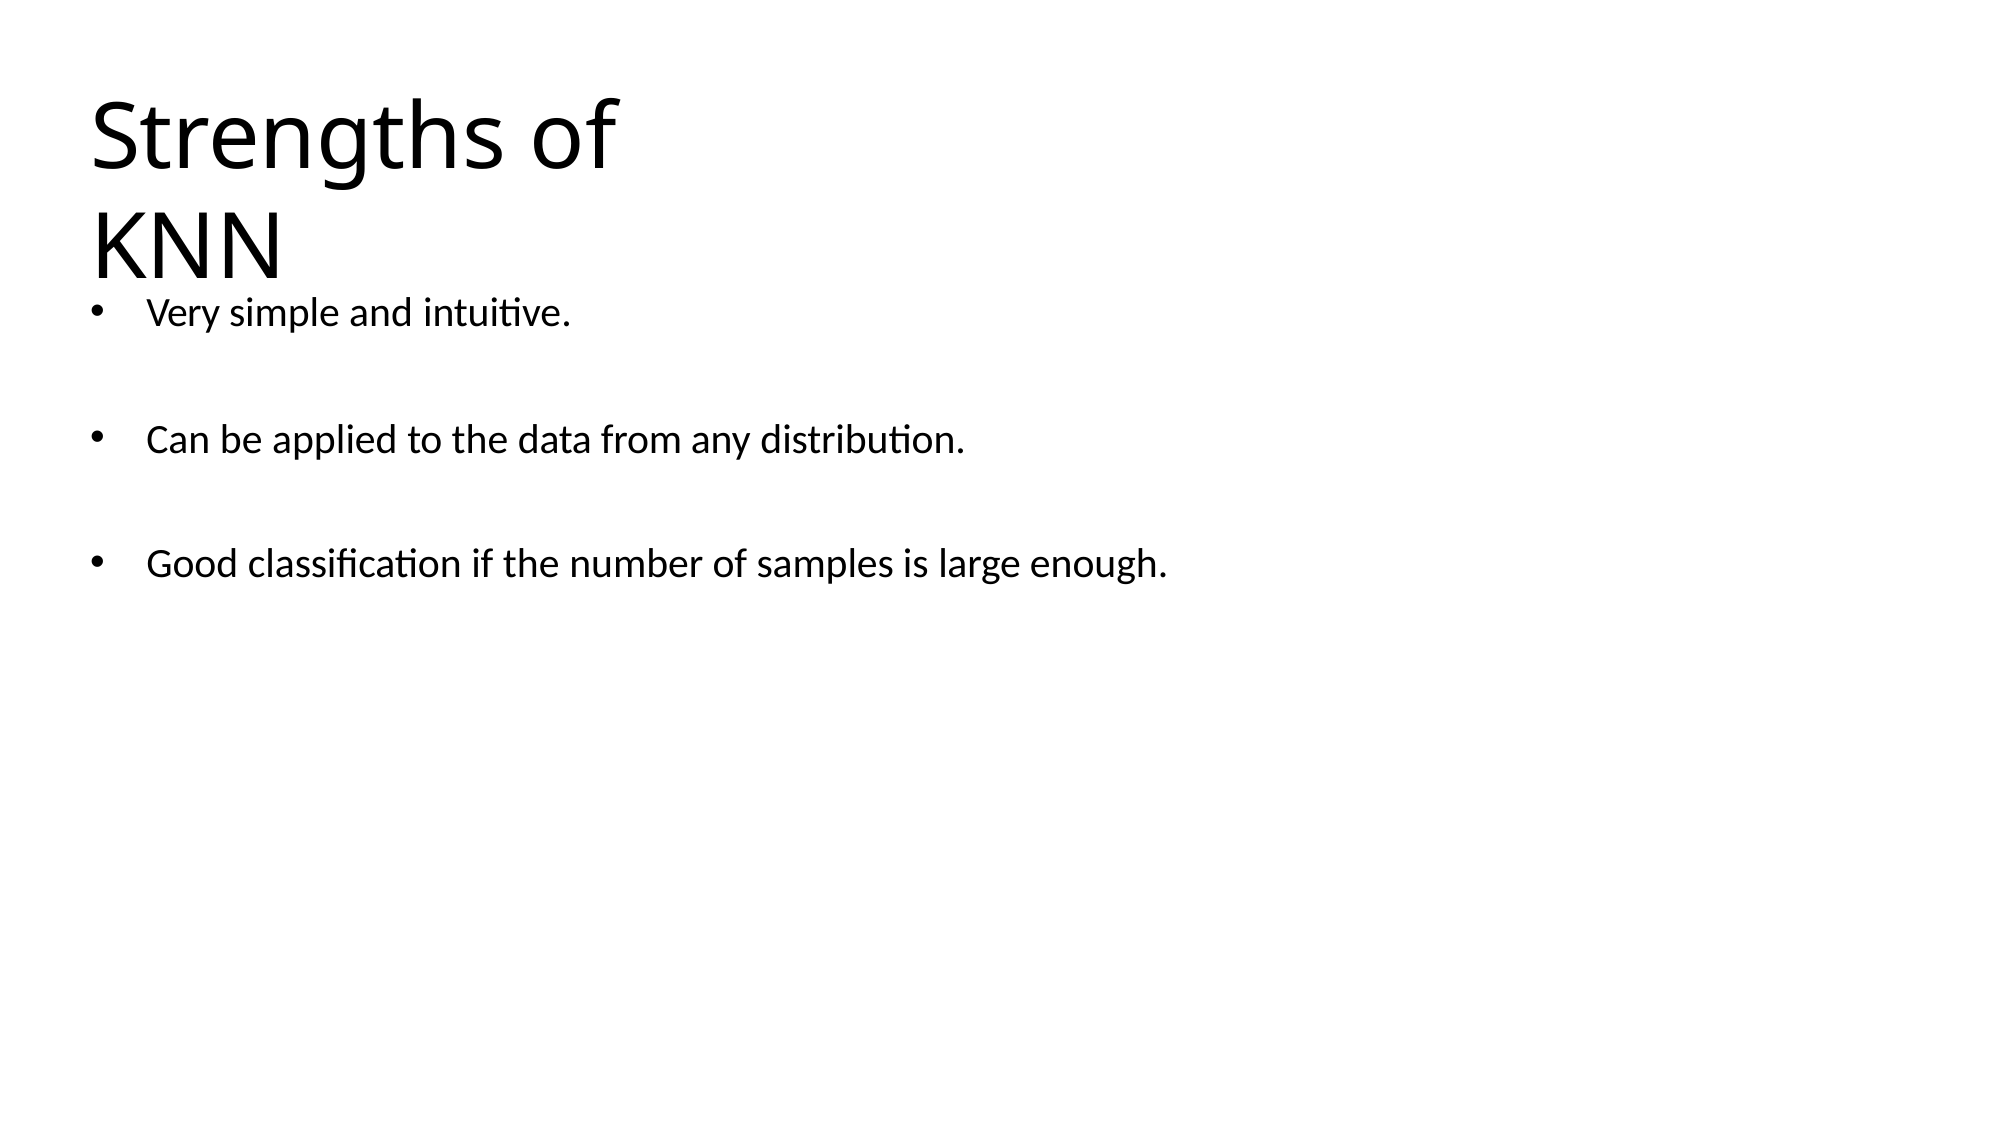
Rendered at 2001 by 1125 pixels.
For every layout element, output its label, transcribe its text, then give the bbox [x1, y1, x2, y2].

text_box Strengths of KNN [87, 74, 720, 271]
text_box Very simple and intuitive. Can be applied to the data from any distribution. Good classification if the number of samples is large enough. [87, 271, 1409, 720]
